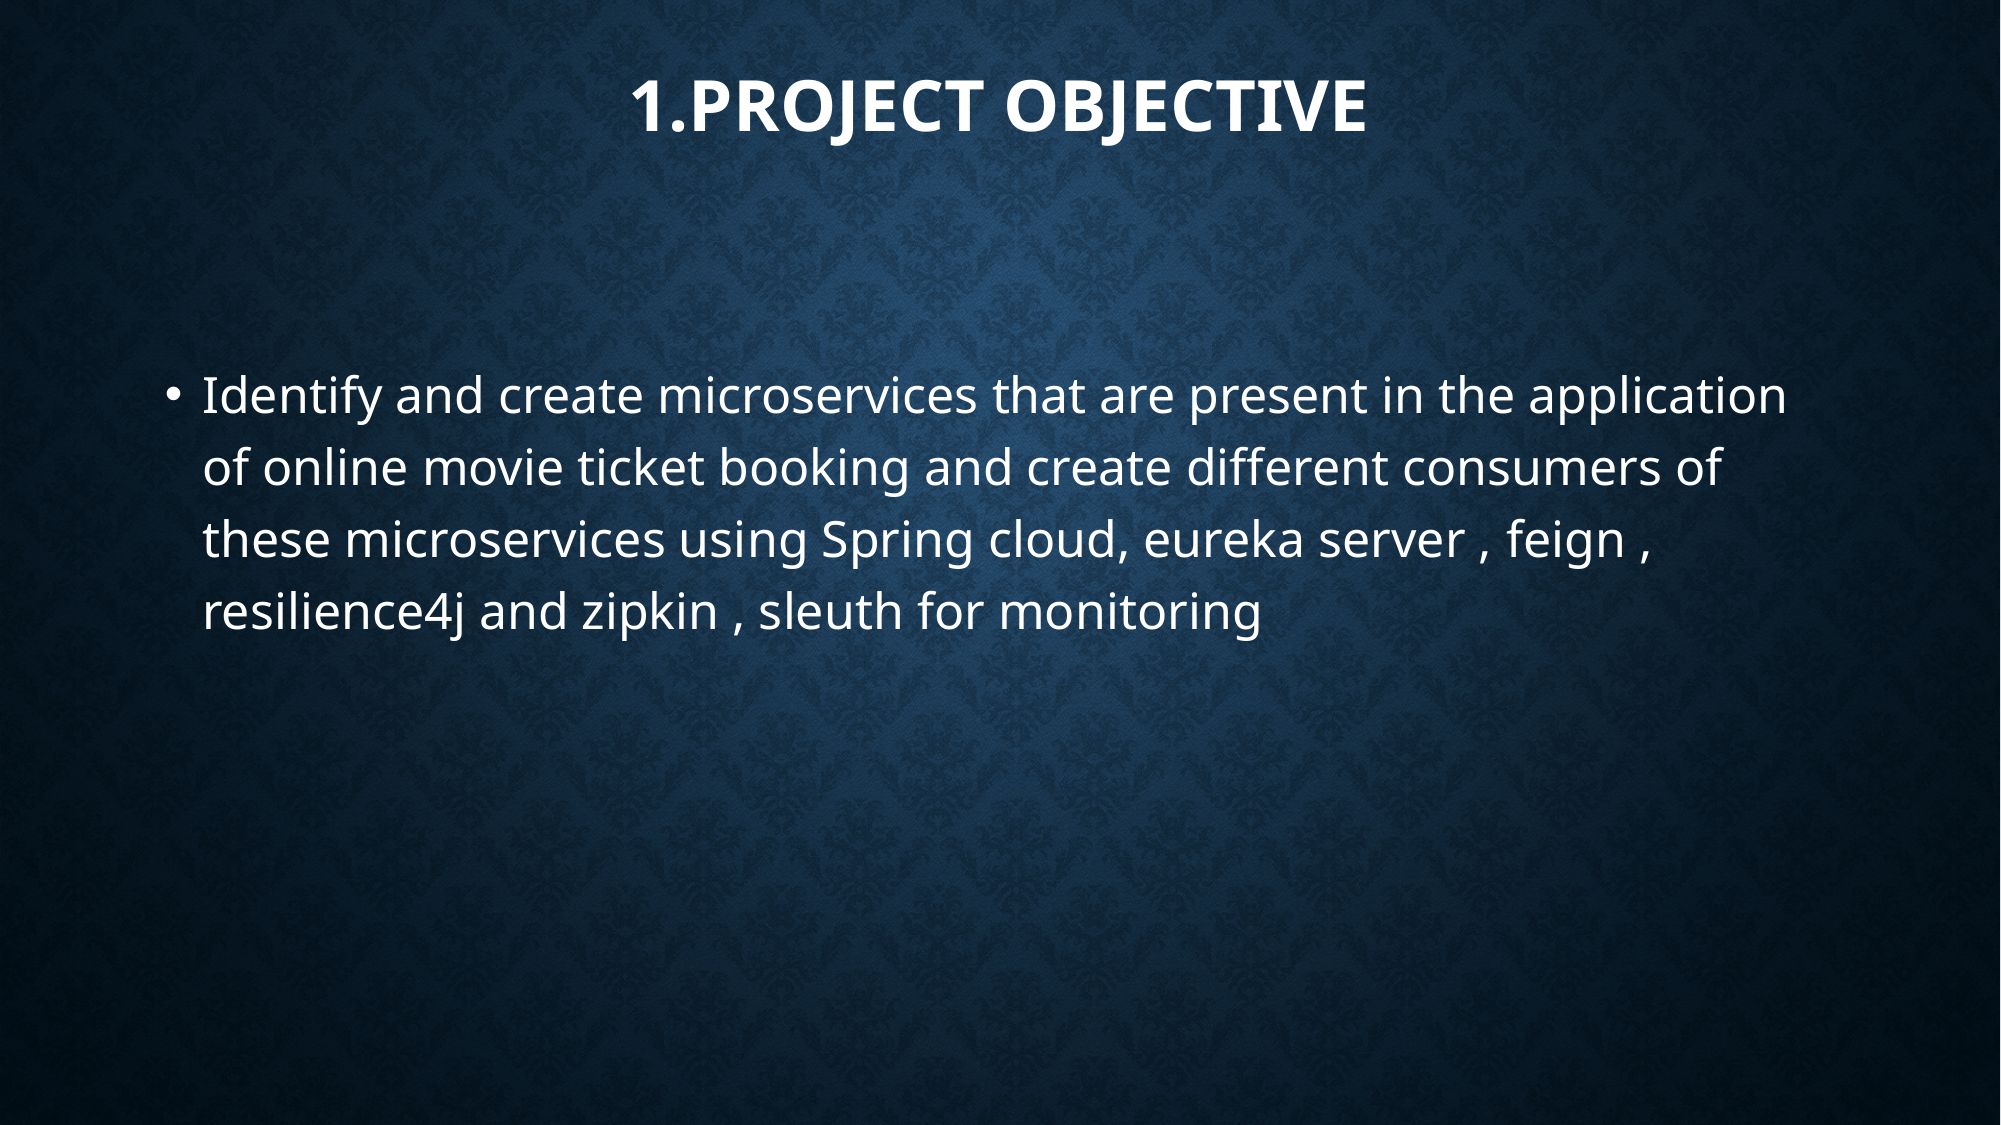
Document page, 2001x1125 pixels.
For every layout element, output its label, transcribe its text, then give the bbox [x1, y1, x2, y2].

list Identify and create microservices that are present in the application of online movie ticket booking and create different consumers of these microservices using Spring cloud, eureka server , feign , resilience4j and zipkin , sleuth for monitoring [149, 343, 1849, 950]
title 1.Project objective [149, 0, 1849, 218]
